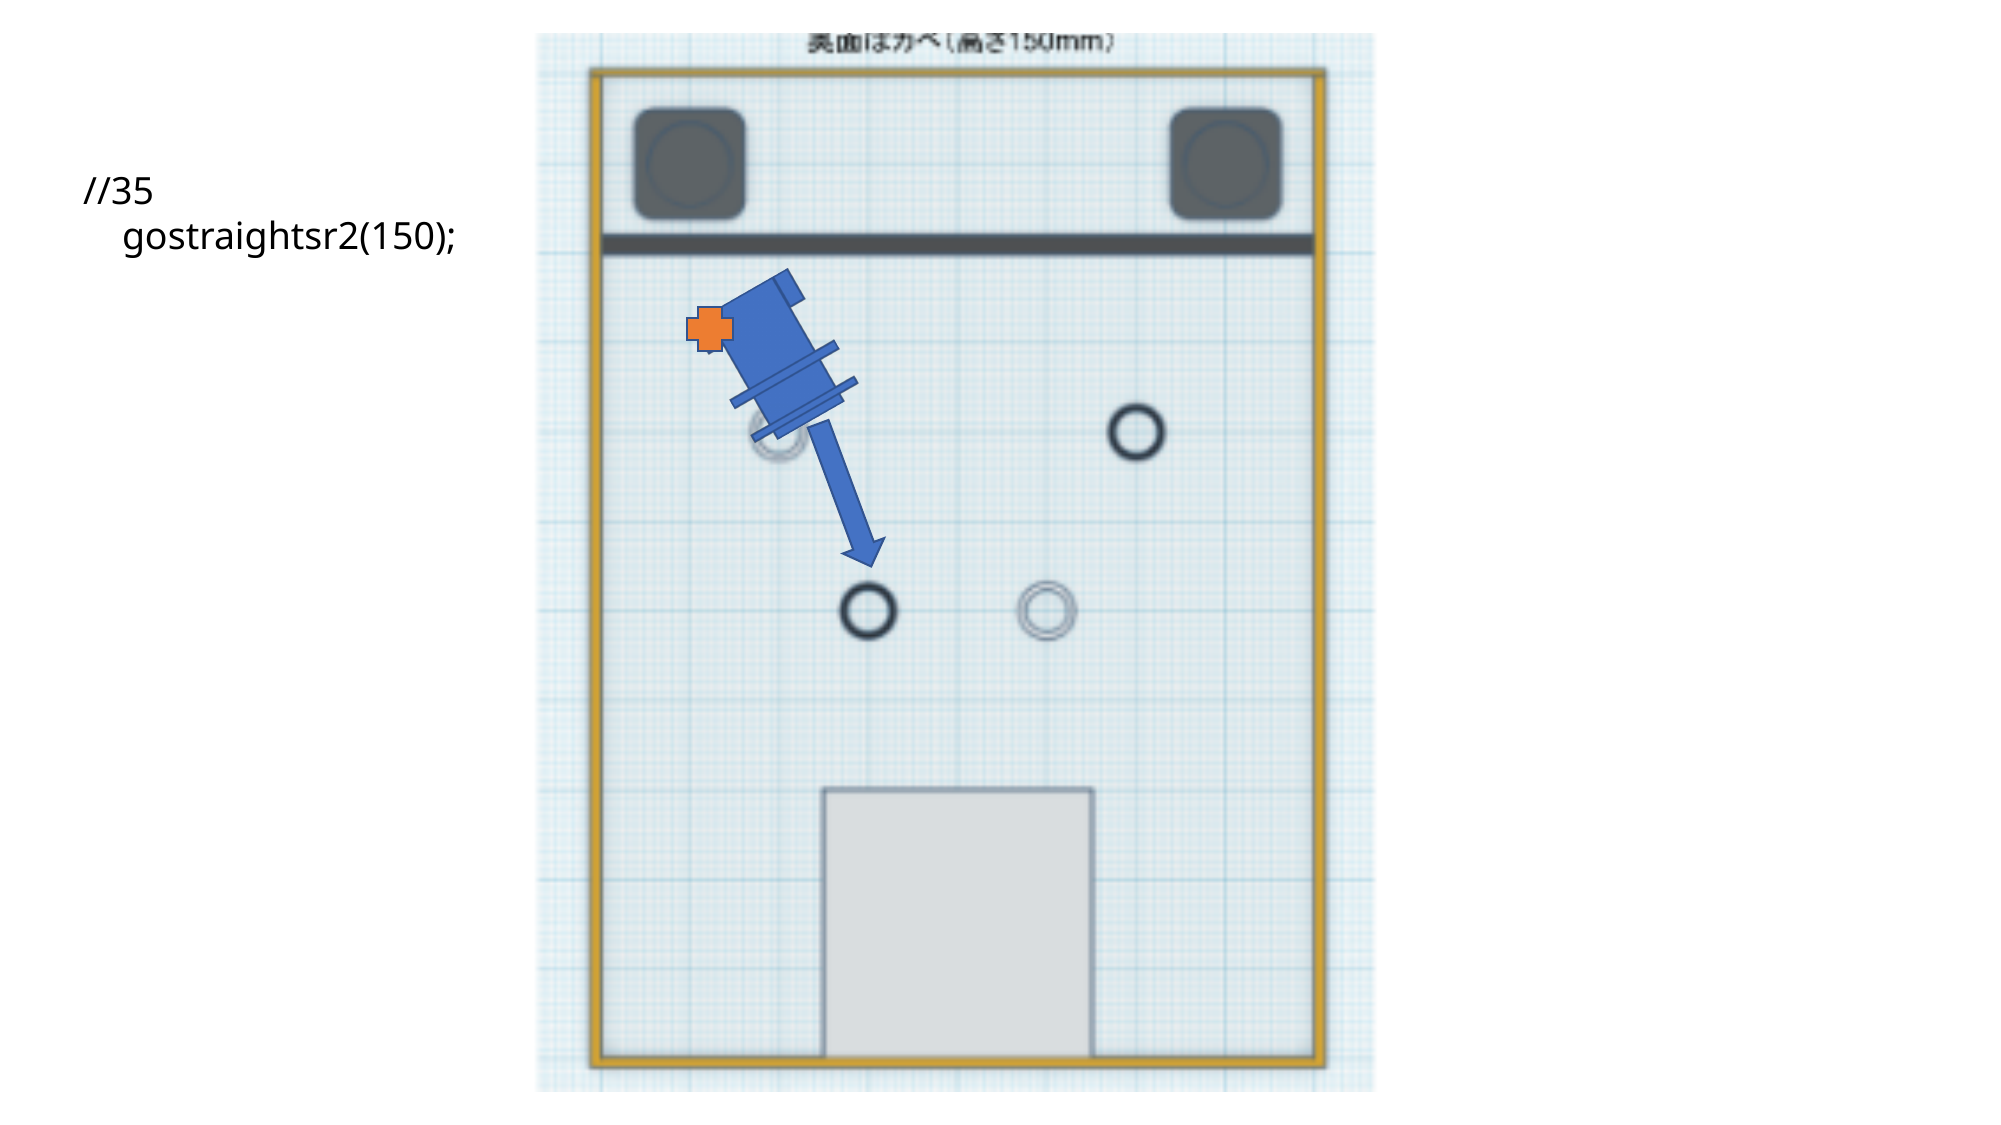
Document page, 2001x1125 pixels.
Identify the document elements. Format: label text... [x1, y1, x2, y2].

picture [530, 33, 1416, 1092]
text_box //35 gostraightsr2(150); [68, 159, 472, 310]
